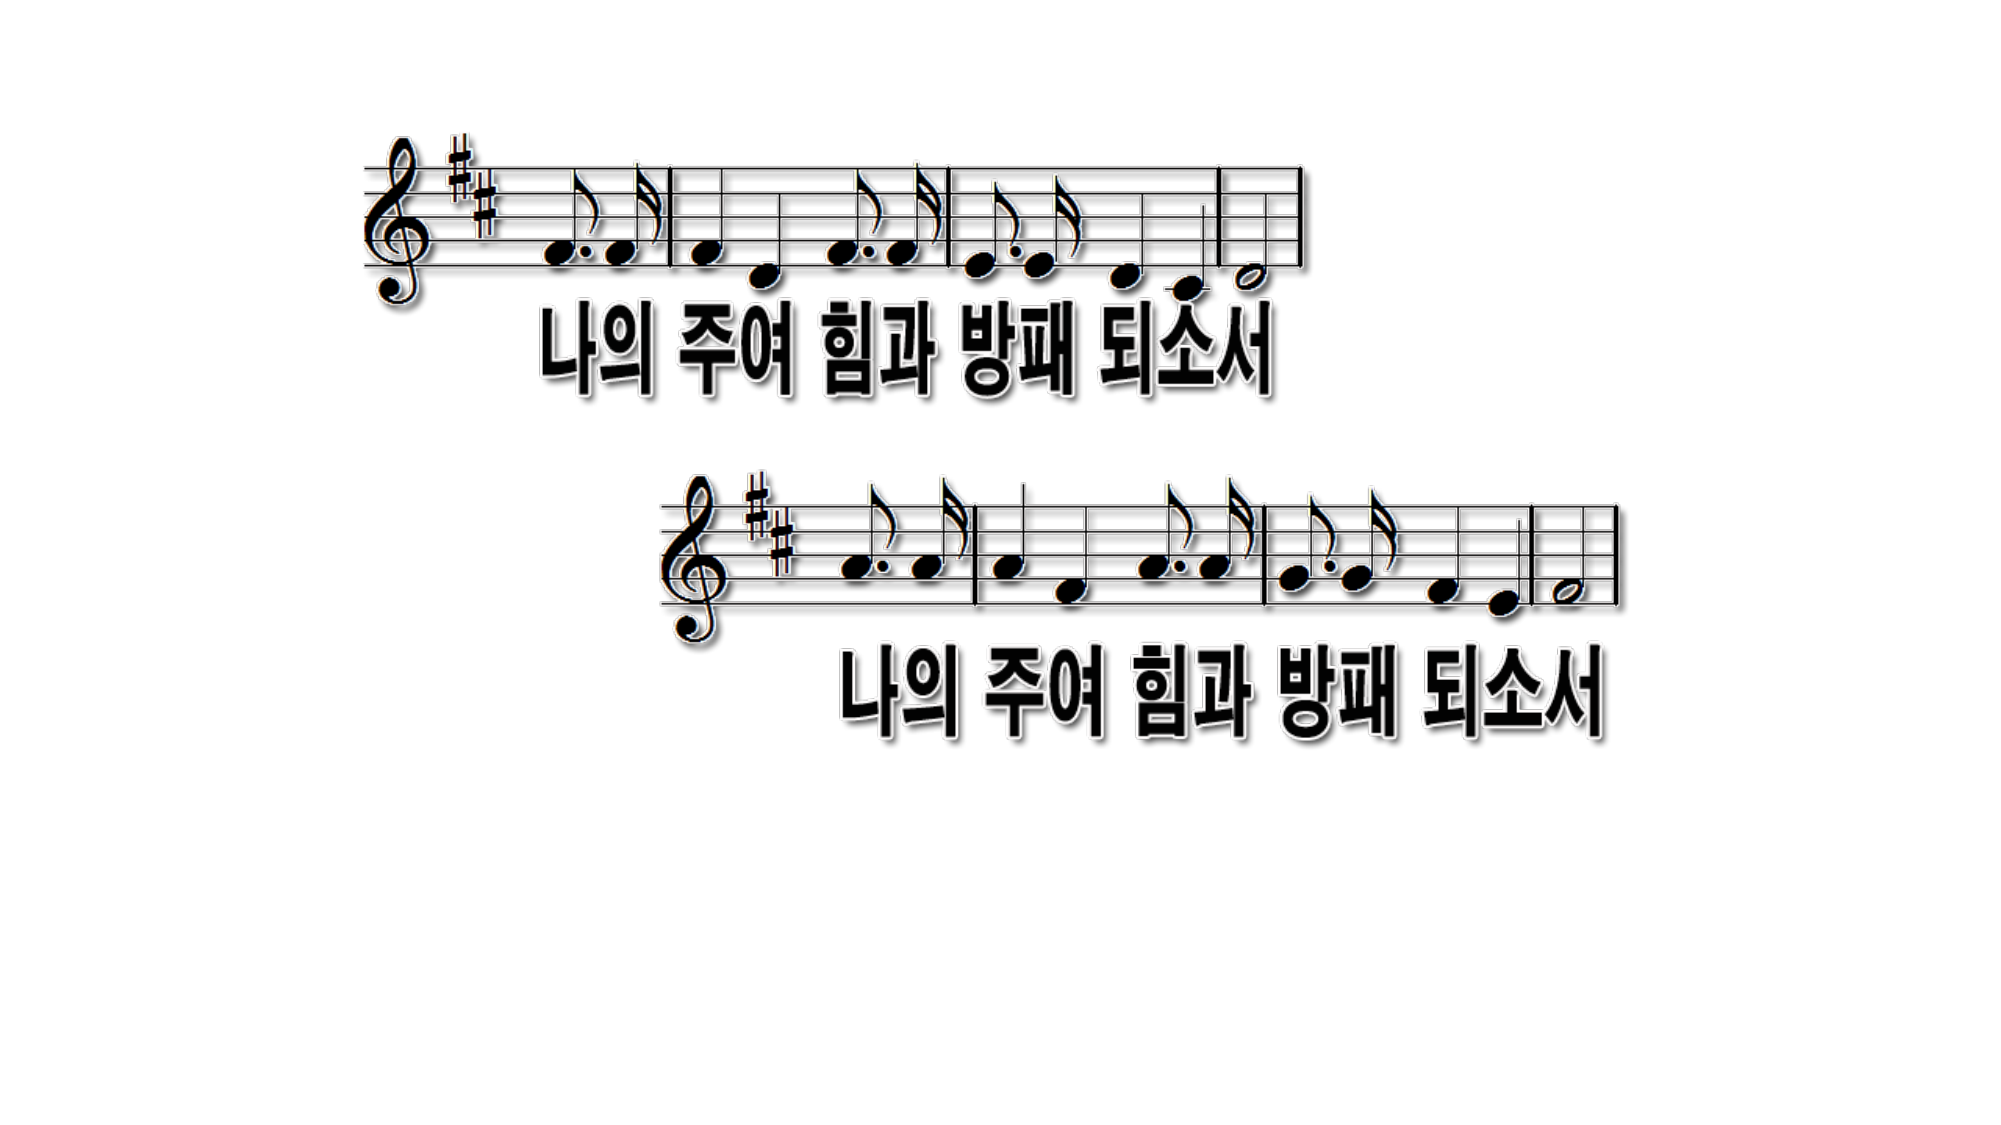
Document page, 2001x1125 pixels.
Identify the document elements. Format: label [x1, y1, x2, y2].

picture [249, 0, 1750, 835]
